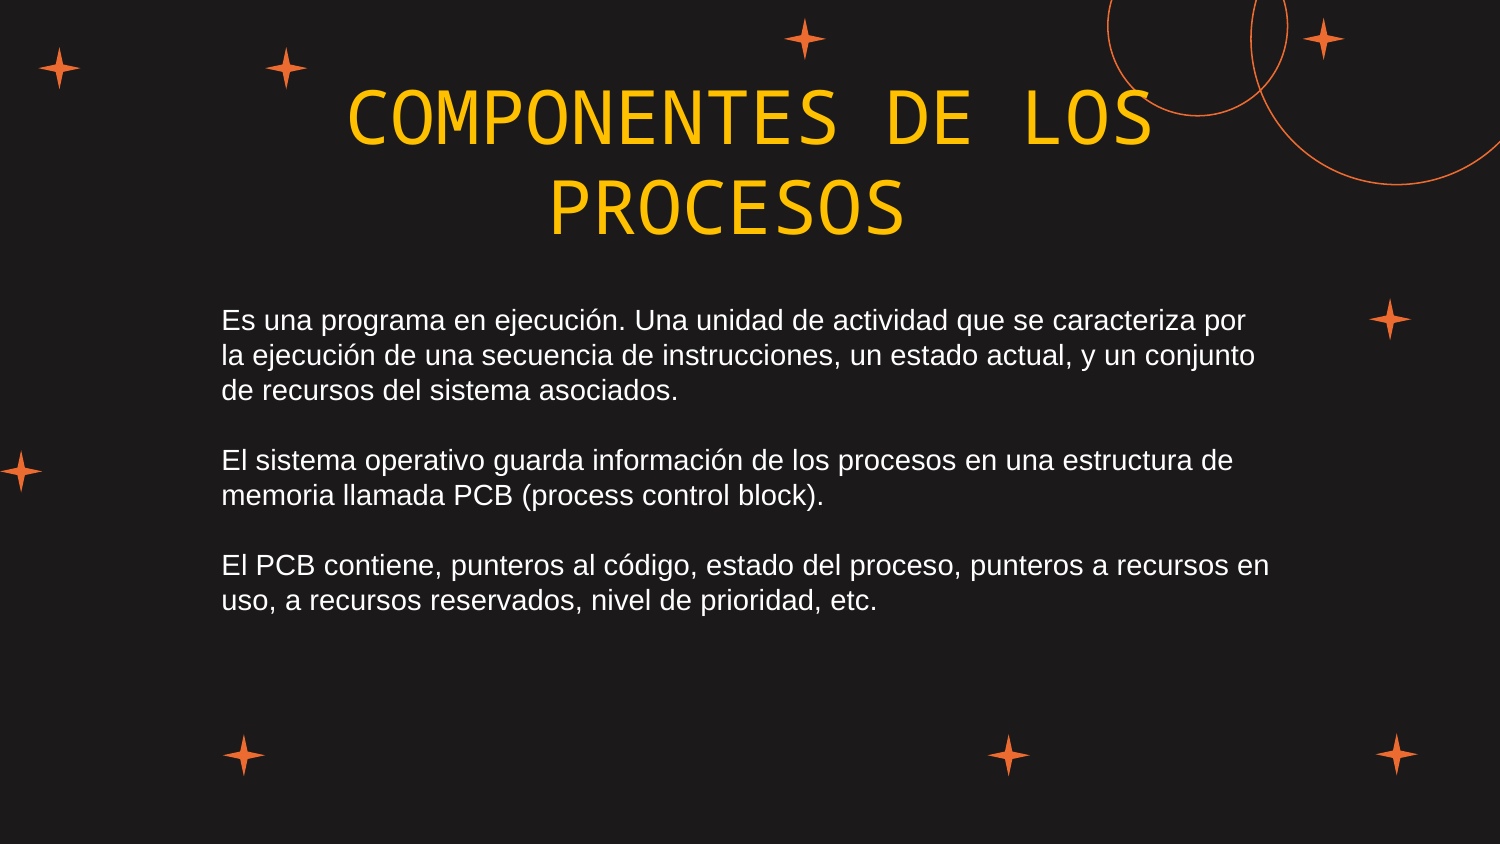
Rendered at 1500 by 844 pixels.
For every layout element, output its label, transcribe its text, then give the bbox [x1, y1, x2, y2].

title COMPONENTES DE LOS PROCESOS [118, 113, 1382, 207]
text_box Es una programa en ejecución. Una unidad de actividad que se caracteriza por la ejecución de una secuencia de instrucciones, un estado actual, y un conjunto de recursos del sistema asociados. El sistema operativo guarda información de los procesos en una estructura de memoria llamada PCB (process control block). El PCB contiene, punteros al código, estado del proceso, punteros a recursos en uso, a recursos reservados, nivel de prioridad, etc. [206, 294, 1294, 624]
